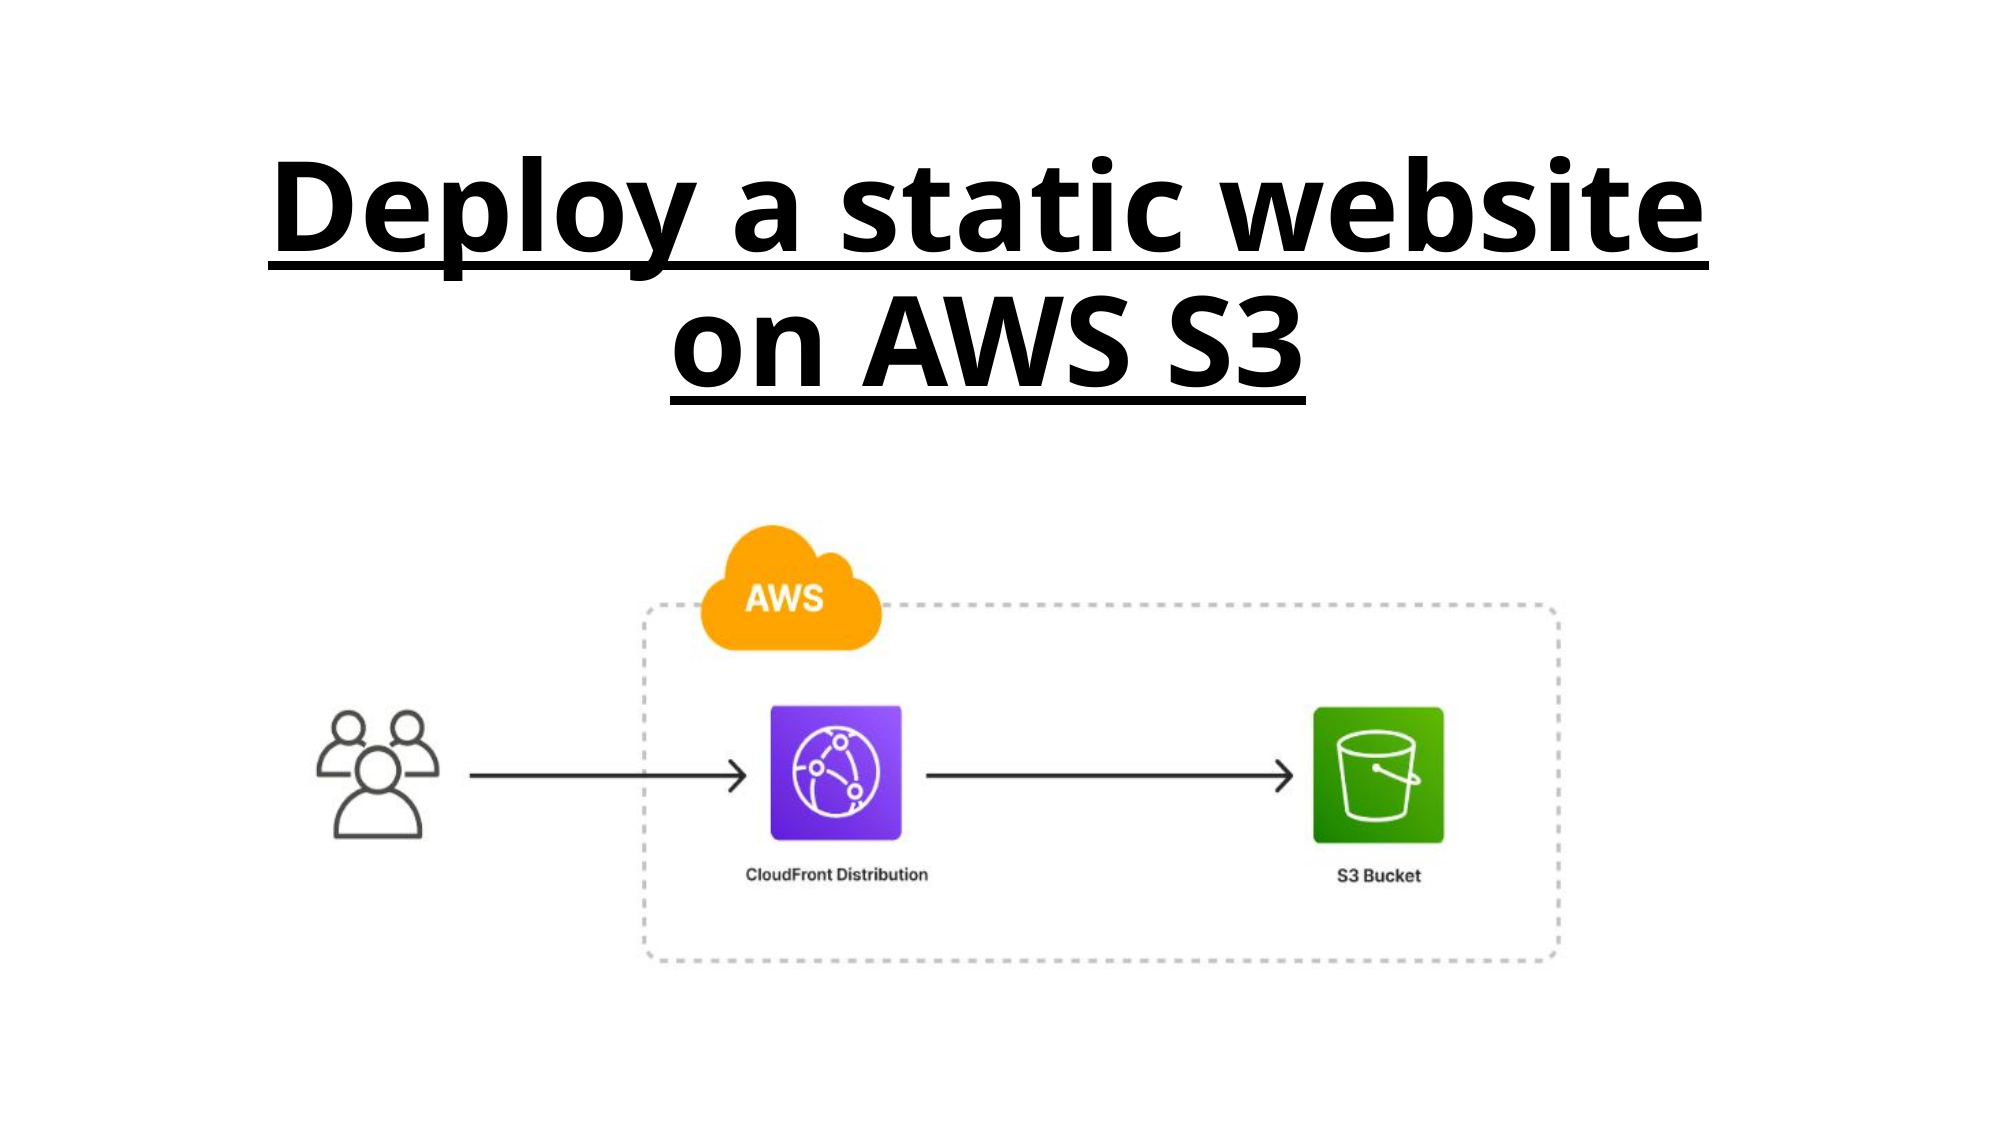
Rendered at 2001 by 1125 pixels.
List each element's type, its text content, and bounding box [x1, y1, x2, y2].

picture [276, 498, 1624, 1054]
title Deploy a static website on AWS S3 [226, 68, 1750, 421]
